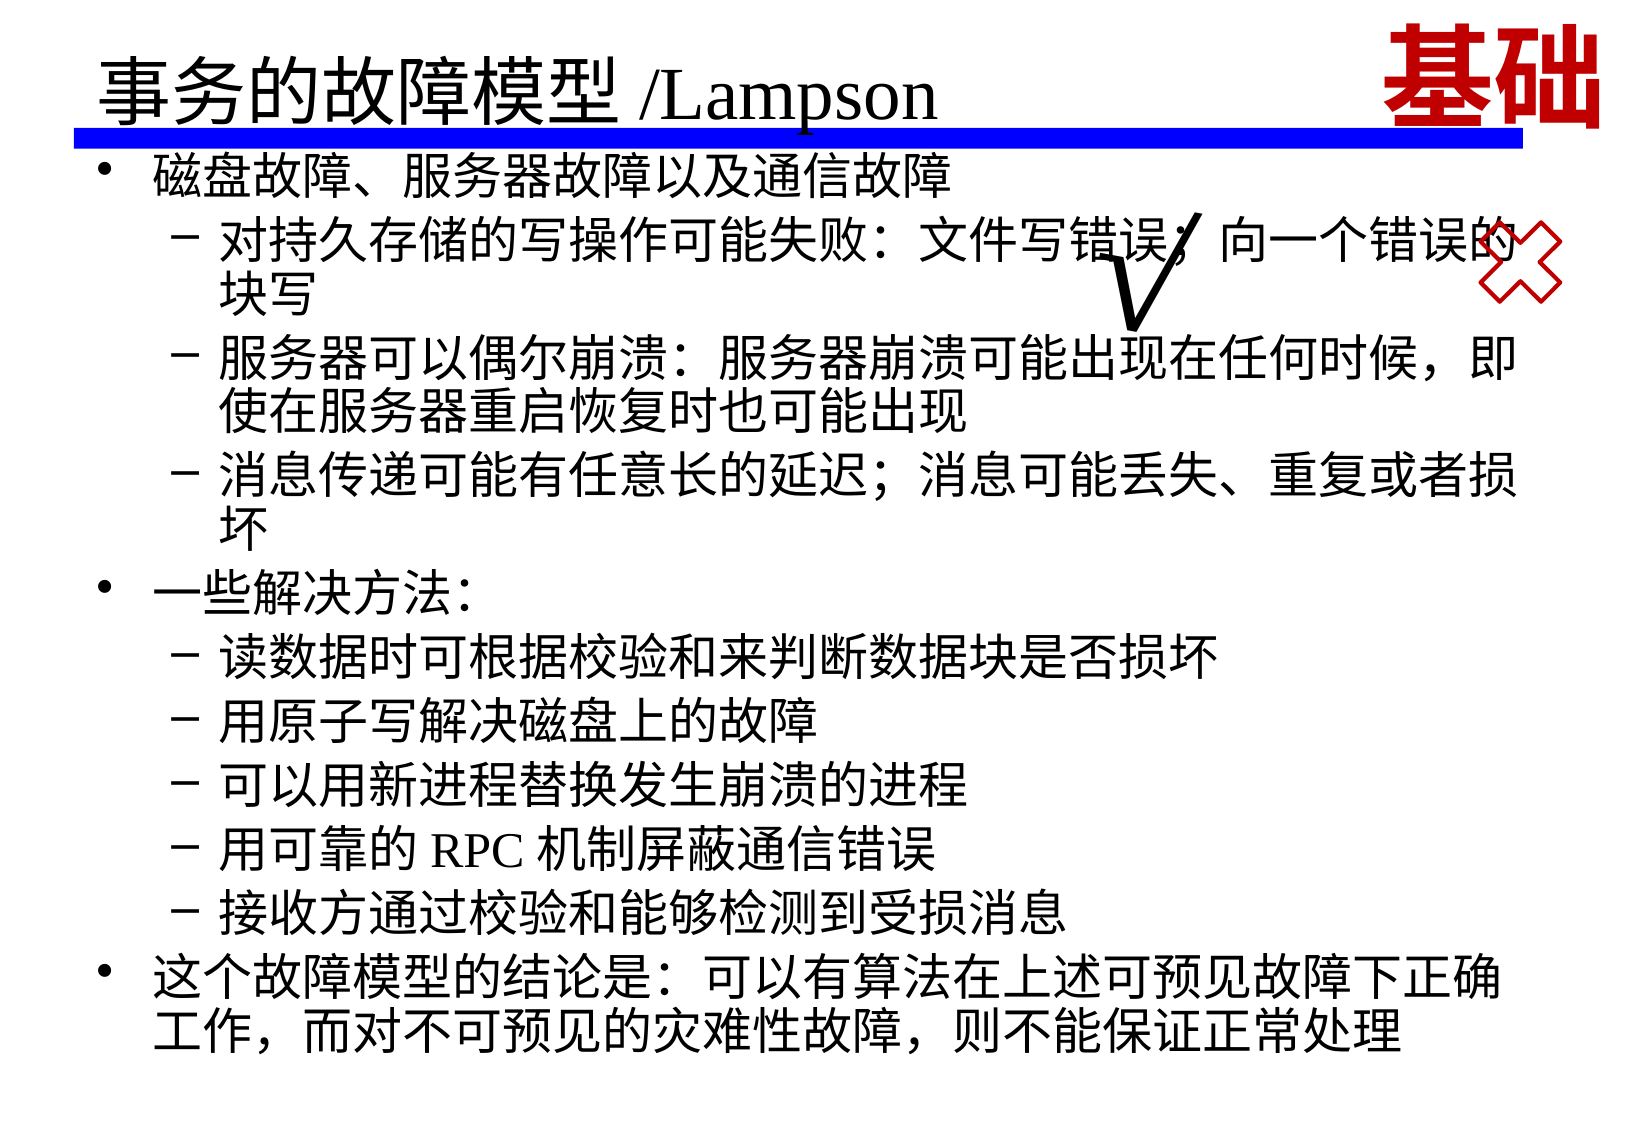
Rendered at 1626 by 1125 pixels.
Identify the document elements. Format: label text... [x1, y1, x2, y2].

list 磁盘故障、服务器故障以及通信故障 对持久存储的写操作可能失败：文件写错误；向一个错误的块写 服务器可以偶尔崩溃：服务器崩溃可能出现在任何时候，即使在服务器重启恢复时也可能出现 消息传递可能有任意长的延迟；消息可能丢失、重复或者损坏 一些解决方法： 读数据时可根据校验和来判断数据块是否损坏 用原子写解决磁盘上的故障 可以用新进程替换发生崩溃的进程 用可靠的RPC机制屏蔽通信错误 接收方通过校验和能够检测到受损消息 这个故障模型的结论是：可以有算法在上述可预见故障下正确工作，而对不可预见的灾难性故障，则不能保证正常处理 [81, 143, 1535, 1102]
text_box [1478, 220, 1563, 304]
text_box 基础 [1366, 0, 1621, 149]
title 事务的故障模型/Lampson [81, 0, 1366, 143]
